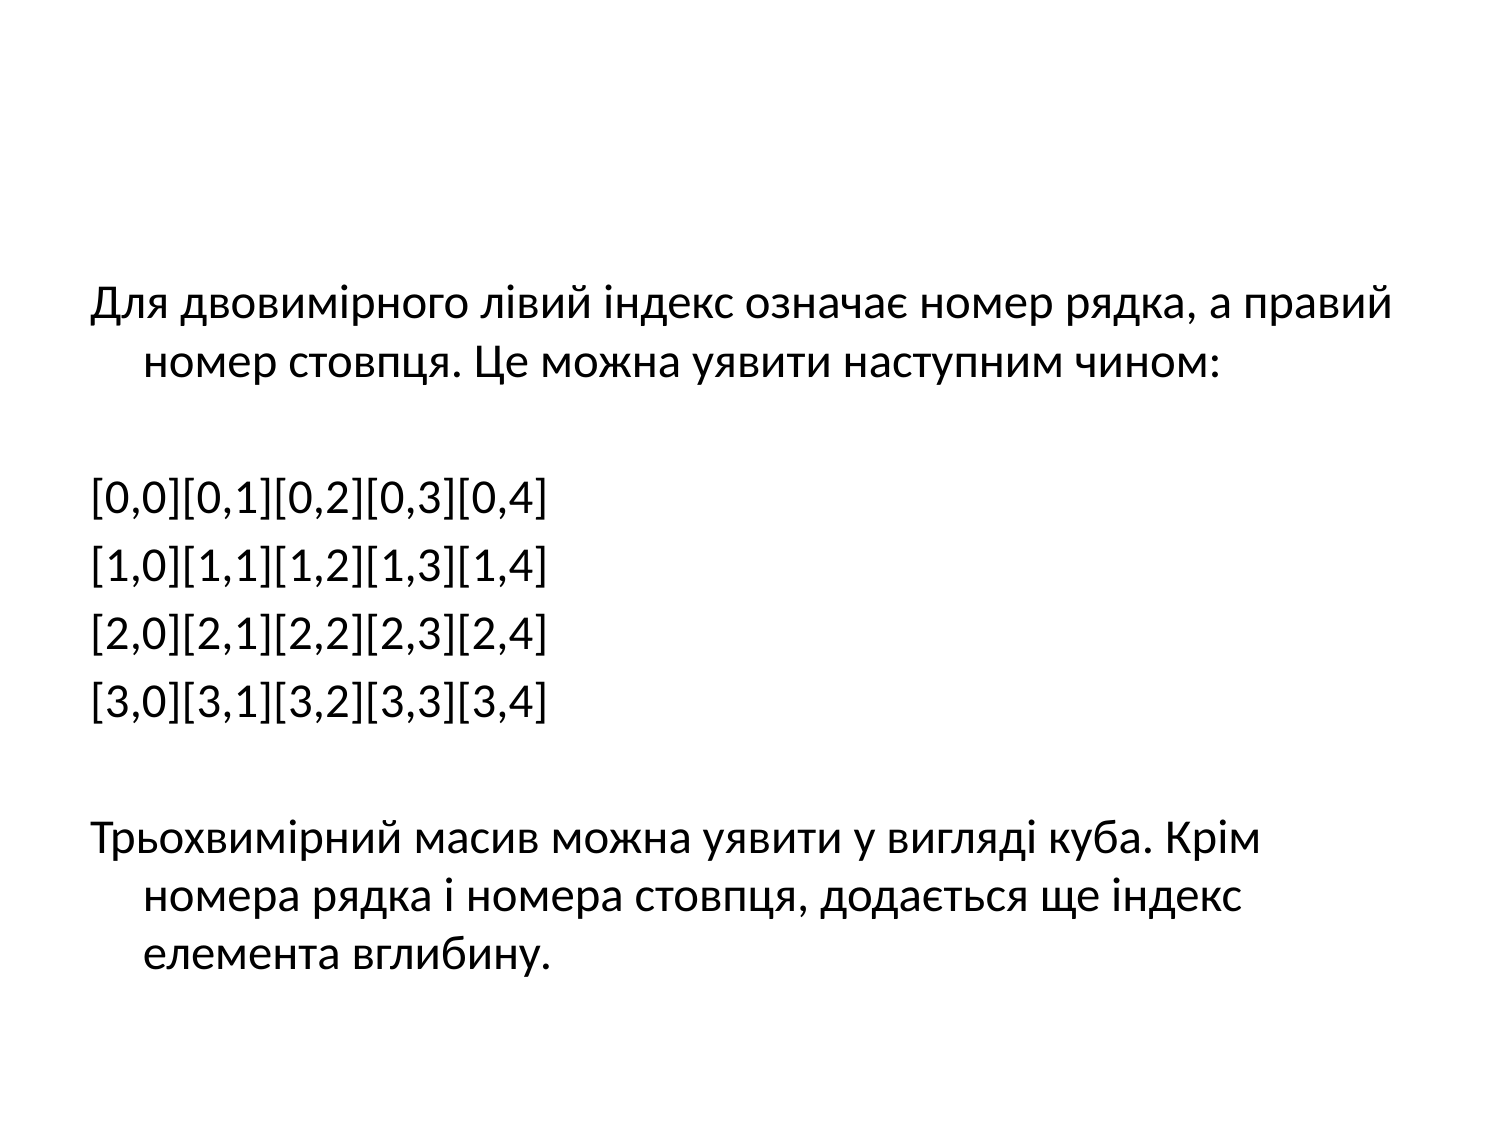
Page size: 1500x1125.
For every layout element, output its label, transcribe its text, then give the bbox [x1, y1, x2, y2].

list Для двовимірного лівий індекс означає номер рядка, а правий номер стовпця. Це можна уявити наступним чином: [0,0][0,1][0,2][0,3][0,4] [1,0][1,1][1,2][1,3][1,4] [2,0][2,1][2,2][2,3][2,4] [3,0][3,1][3,2][3,3][3,4] Трьохвимірний масив можна уявити у вигляді куба. Крім номера рядка і номера стовпця, додається ще індекс елемента вглибину. [75, 262, 1425, 1005]
